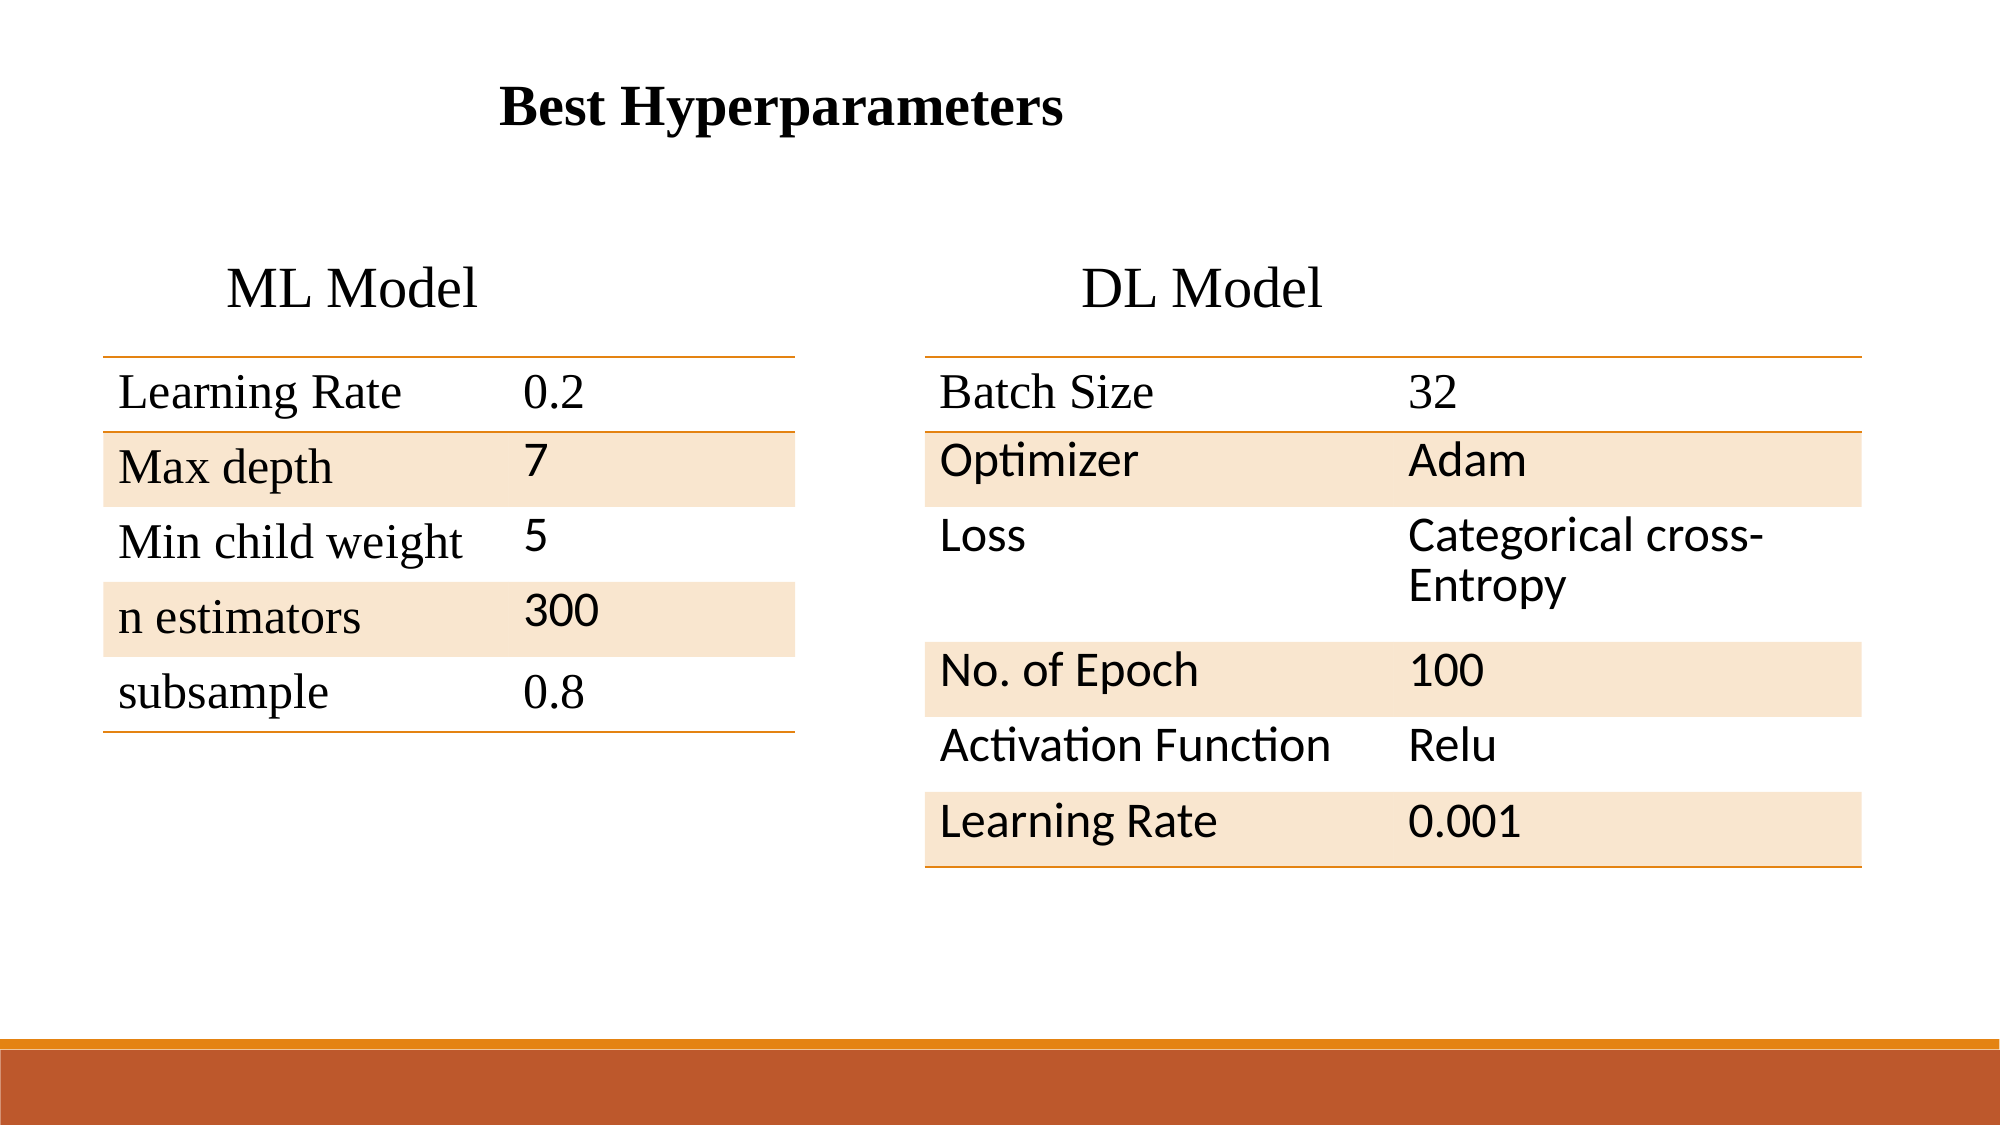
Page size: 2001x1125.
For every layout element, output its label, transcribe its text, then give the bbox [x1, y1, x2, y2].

table_cell Learning Rate [925, 792, 1393, 866]
text_box DL Model [1066, 241, 1497, 327]
table_cell 7 [508, 433, 795, 507]
text_box Best Hyperparameters [485, 60, 1422, 190]
table_cell 300 [508, 582, 795, 657]
table_cell Activation Function [925, 717, 1393, 792]
table_cell Max depth [103, 433, 508, 507]
table_cell 0.001 [1393, 792, 1862, 866]
table_cell Categorical cross- Entropy [1393, 507, 1862, 642]
table_cell 100 [1393, 642, 1862, 717]
table_cell Loss [925, 507, 1393, 642]
table_header 0.2 [508, 358, 795, 431]
table_header Learning Rate [103, 358, 508, 431]
table_cell Optimizer [925, 433, 1393, 507]
text_box ML Model [211, 241, 857, 327]
table_cell Adam [1393, 433, 1862, 507]
table_cell subsample [103, 657, 508, 731]
table_cell No. of Epoch [925, 642, 1393, 717]
table_header Batch Size [925, 358, 1393, 431]
table_header 32 [1393, 358, 1862, 431]
table_cell Relu [1393, 717, 1862, 792]
table_cell n estimators [103, 582, 508, 657]
table_cell Min child weight [103, 507, 508, 582]
table_cell 0.8 [508, 657, 795, 731]
table_cell 5 [508, 507, 795, 582]
